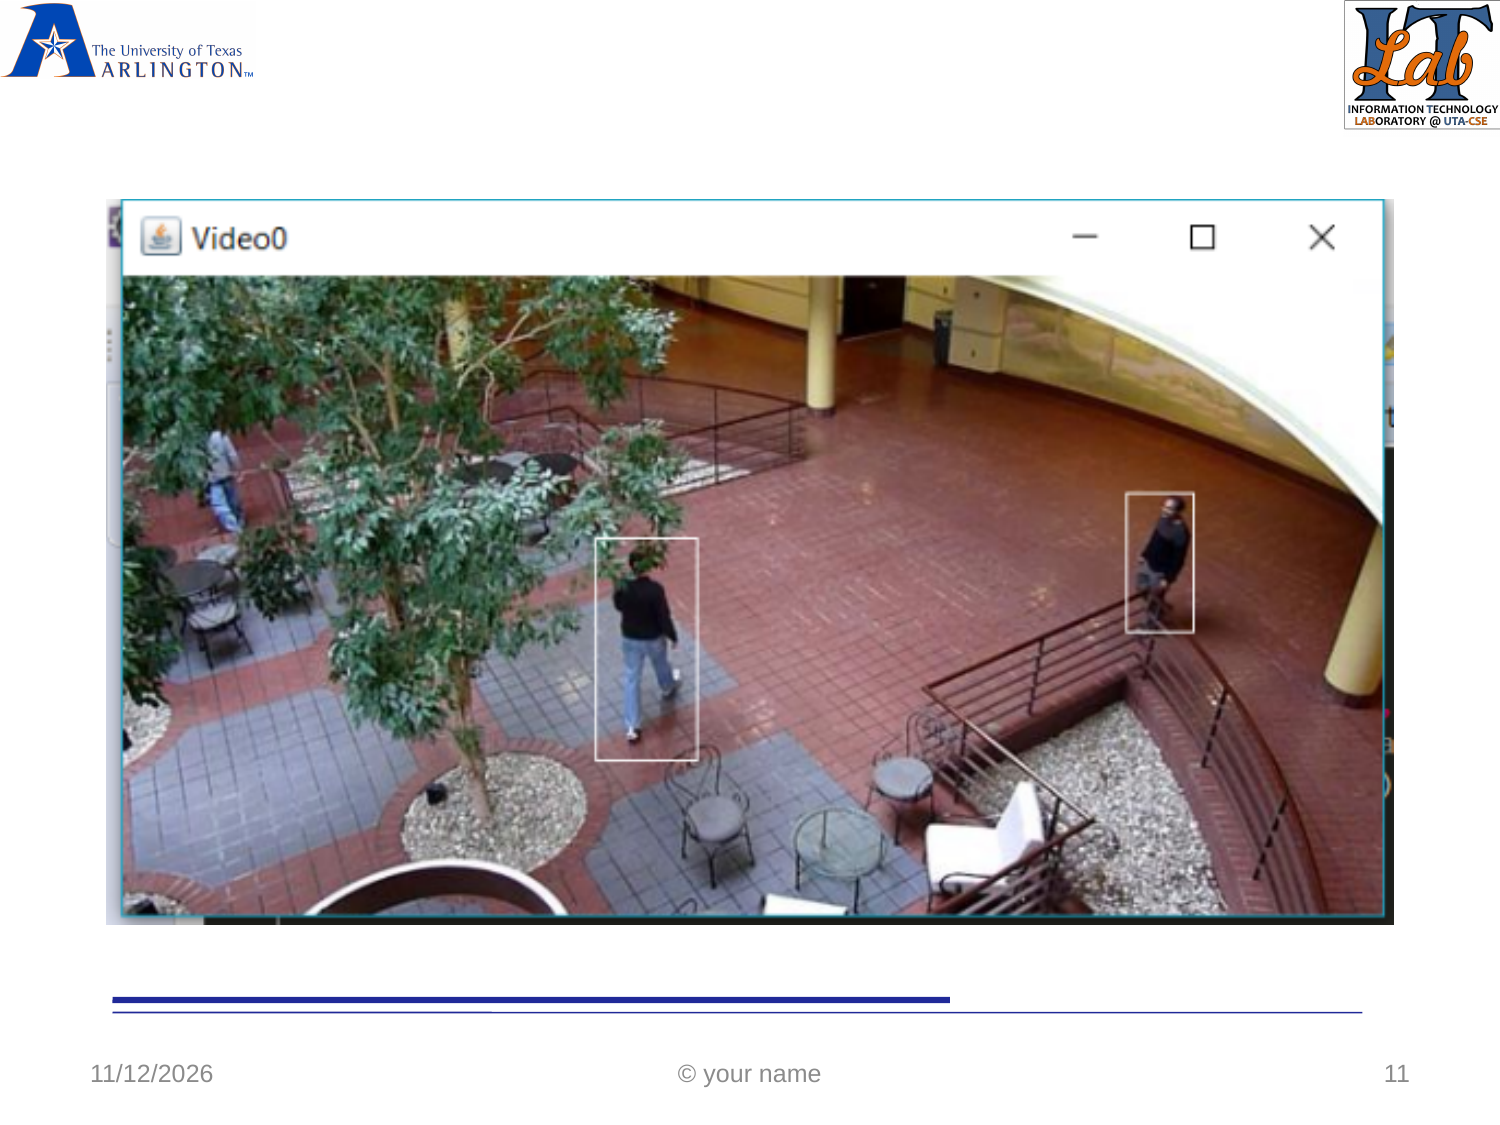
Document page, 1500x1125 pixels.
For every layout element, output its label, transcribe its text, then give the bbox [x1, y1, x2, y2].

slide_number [75, 1042, 425, 1103]
picture [105, 199, 1394, 926]
slide_number 11 [1074, 1042, 1425, 1103]
footer © your name [512, 1042, 988, 1103]
picture [1343, 0, 1500, 137]
picture [0, 1, 256, 79]
